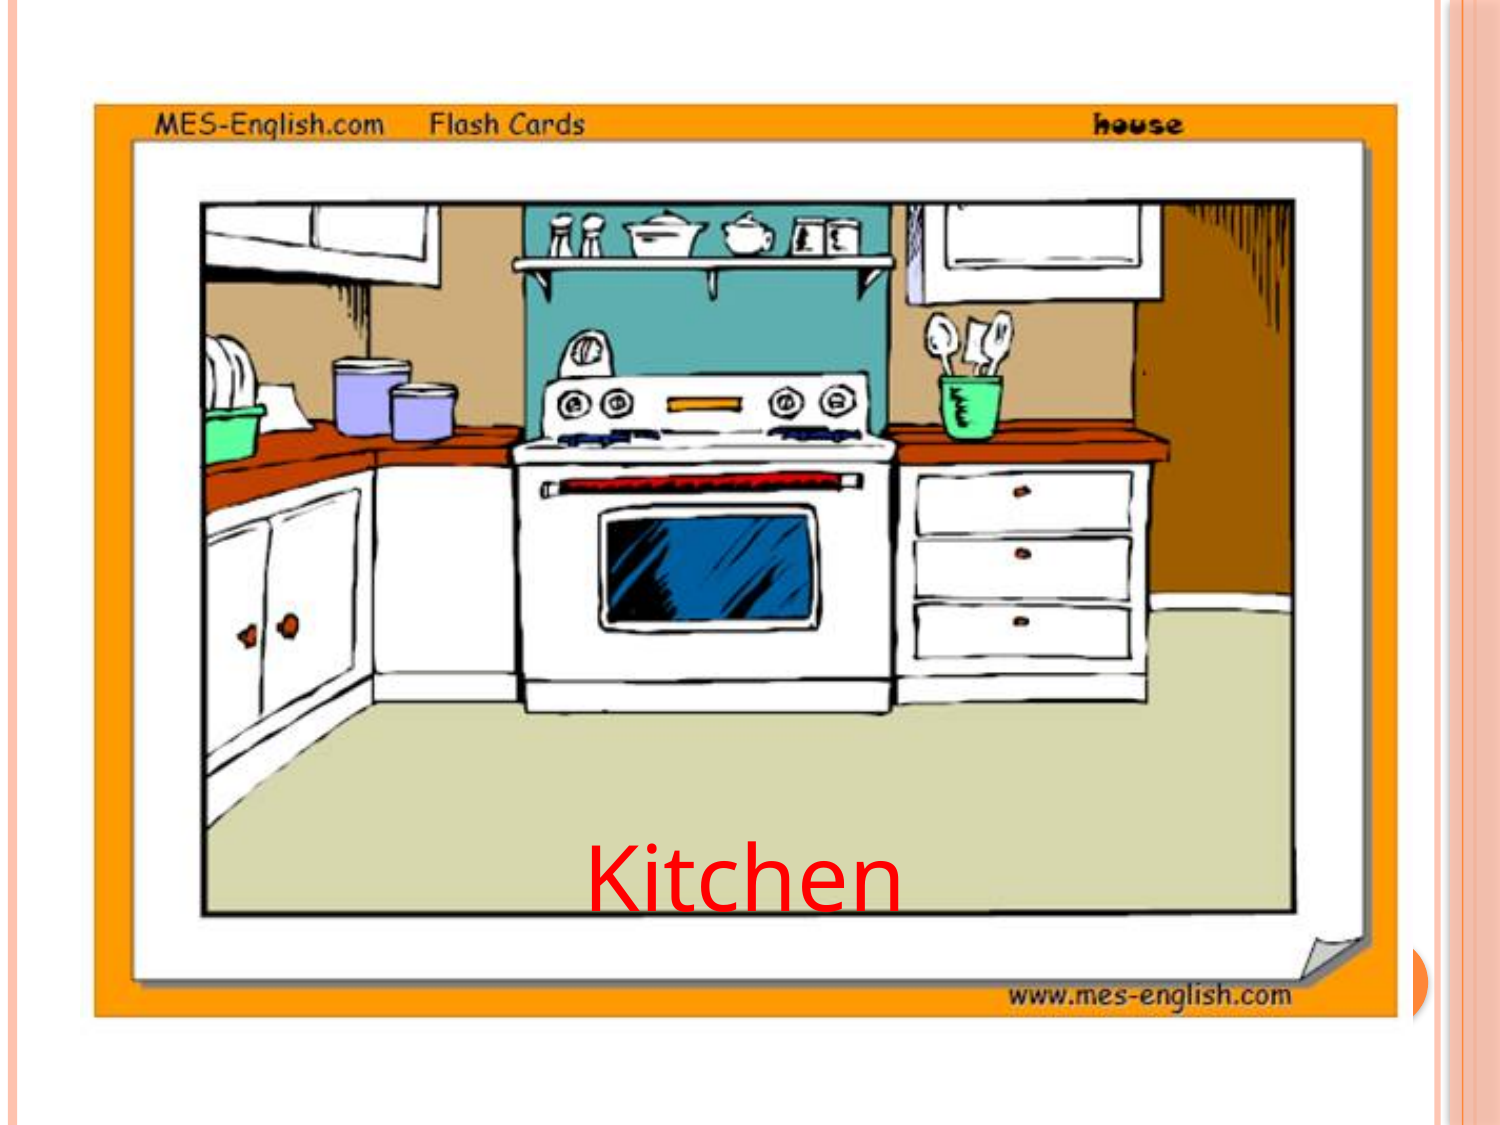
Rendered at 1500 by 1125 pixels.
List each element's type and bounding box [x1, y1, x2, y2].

picture [80, 81, 1414, 1044]
